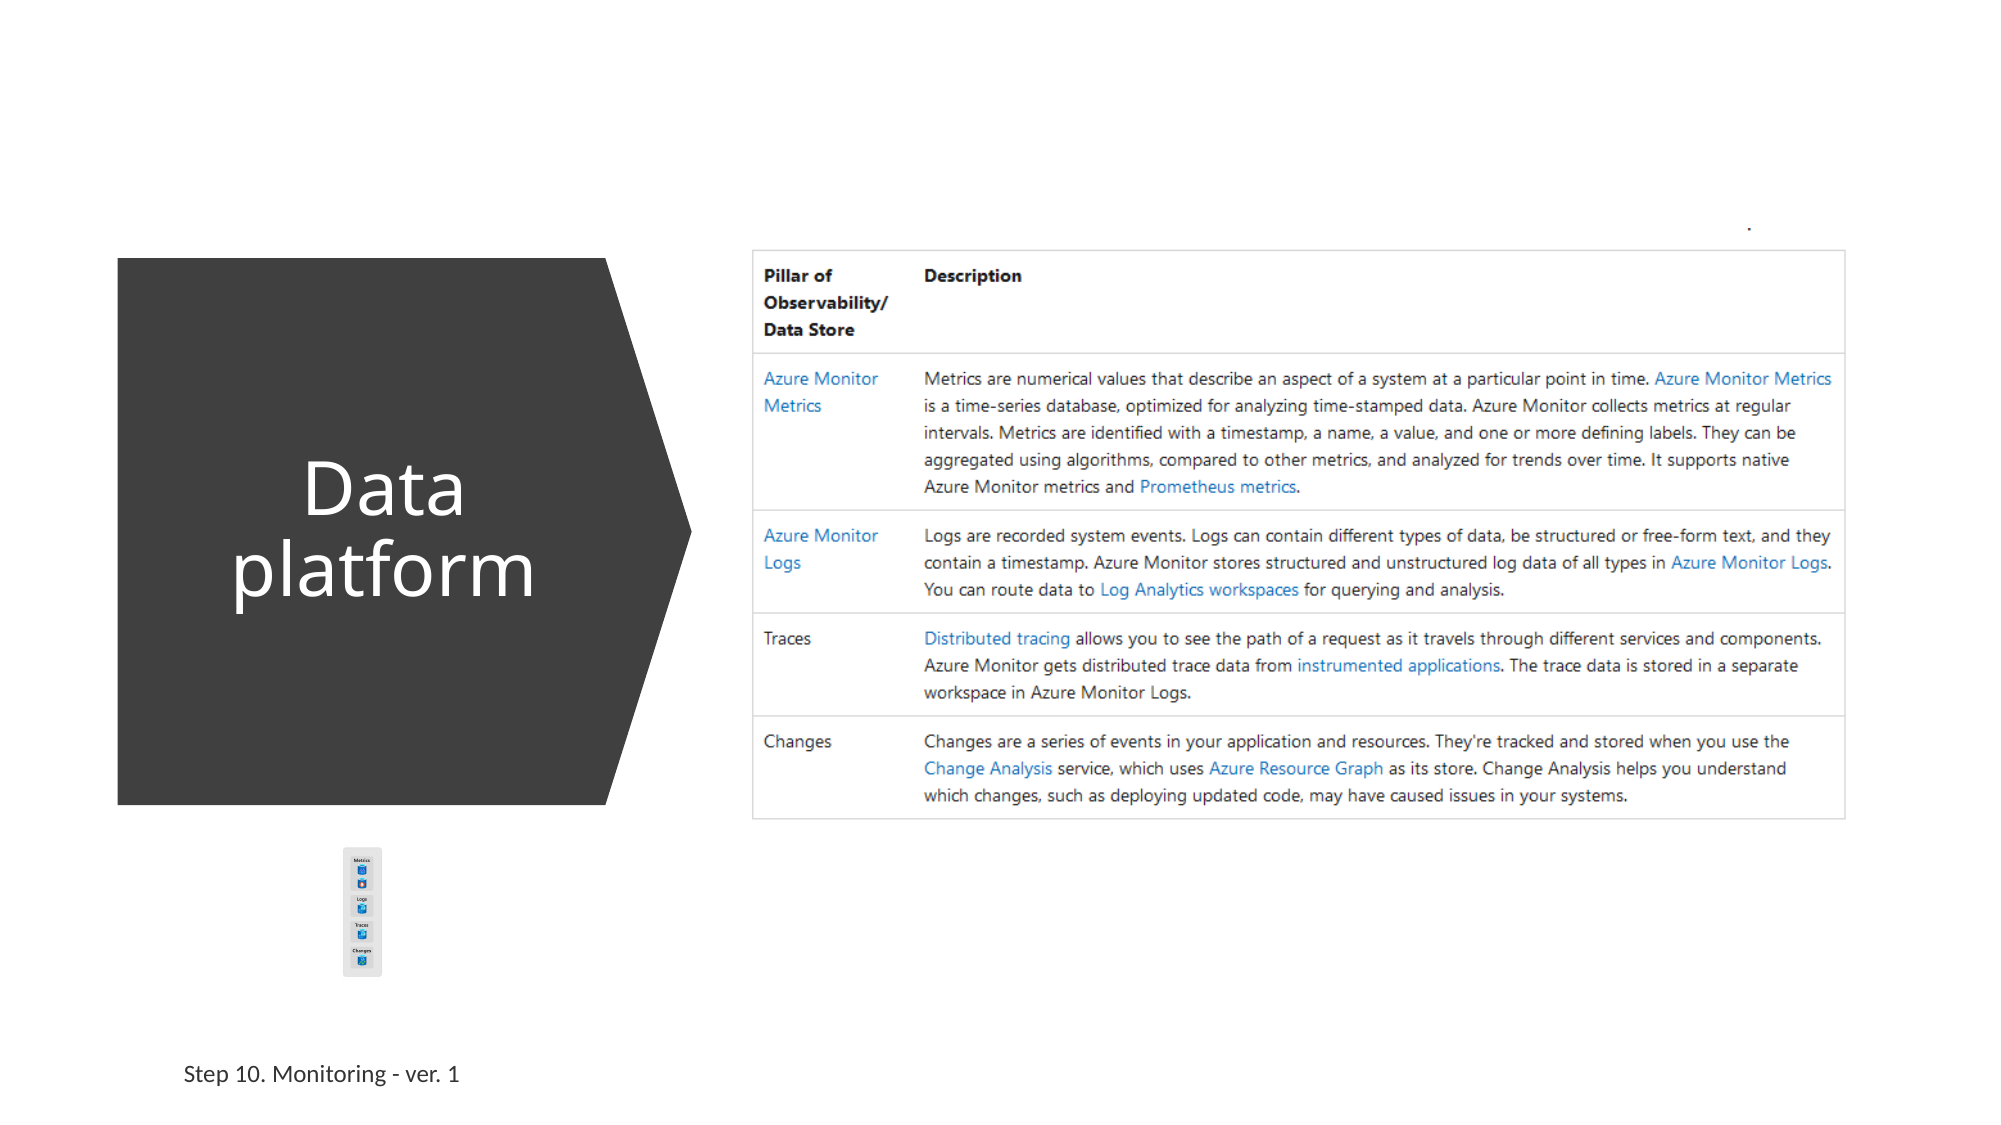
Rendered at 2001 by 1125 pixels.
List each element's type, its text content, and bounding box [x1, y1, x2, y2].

title Data platform [168, 322, 601, 741]
text_box [116, 257, 693, 807]
picture [341, 845, 385, 982]
picture [724, 228, 1883, 835]
footer Step 10. Monitoring - ver. 1 [168, 1042, 1188, 1103]
